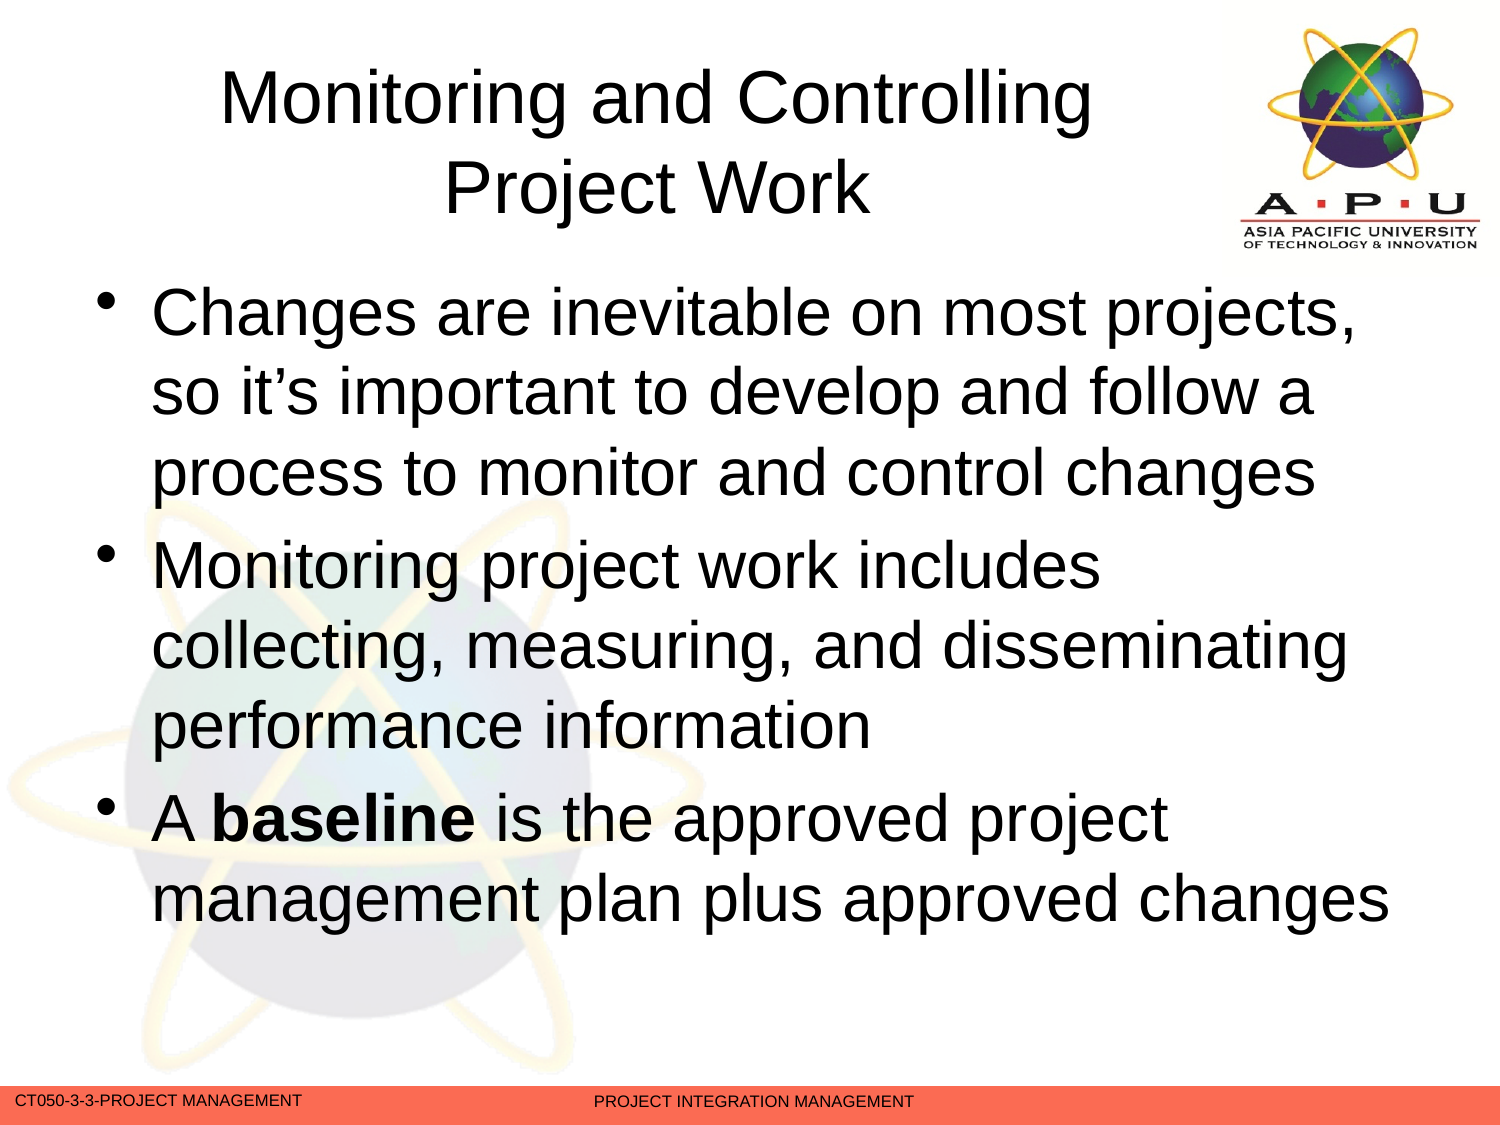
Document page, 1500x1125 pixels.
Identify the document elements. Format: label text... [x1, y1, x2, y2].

title Monitoring and Controlling Project Work [79, 45, 1235, 233]
list Changes are inevitable on most projects, so it’s important to develop and follow a process to monitor and control changes Monitoring project work includes collecting, measuring, and disseminating performance information A baseline is the approved project management plan plus approved changes [79, 260, 1430, 1085]
picture [1222, 0, 1500, 277]
